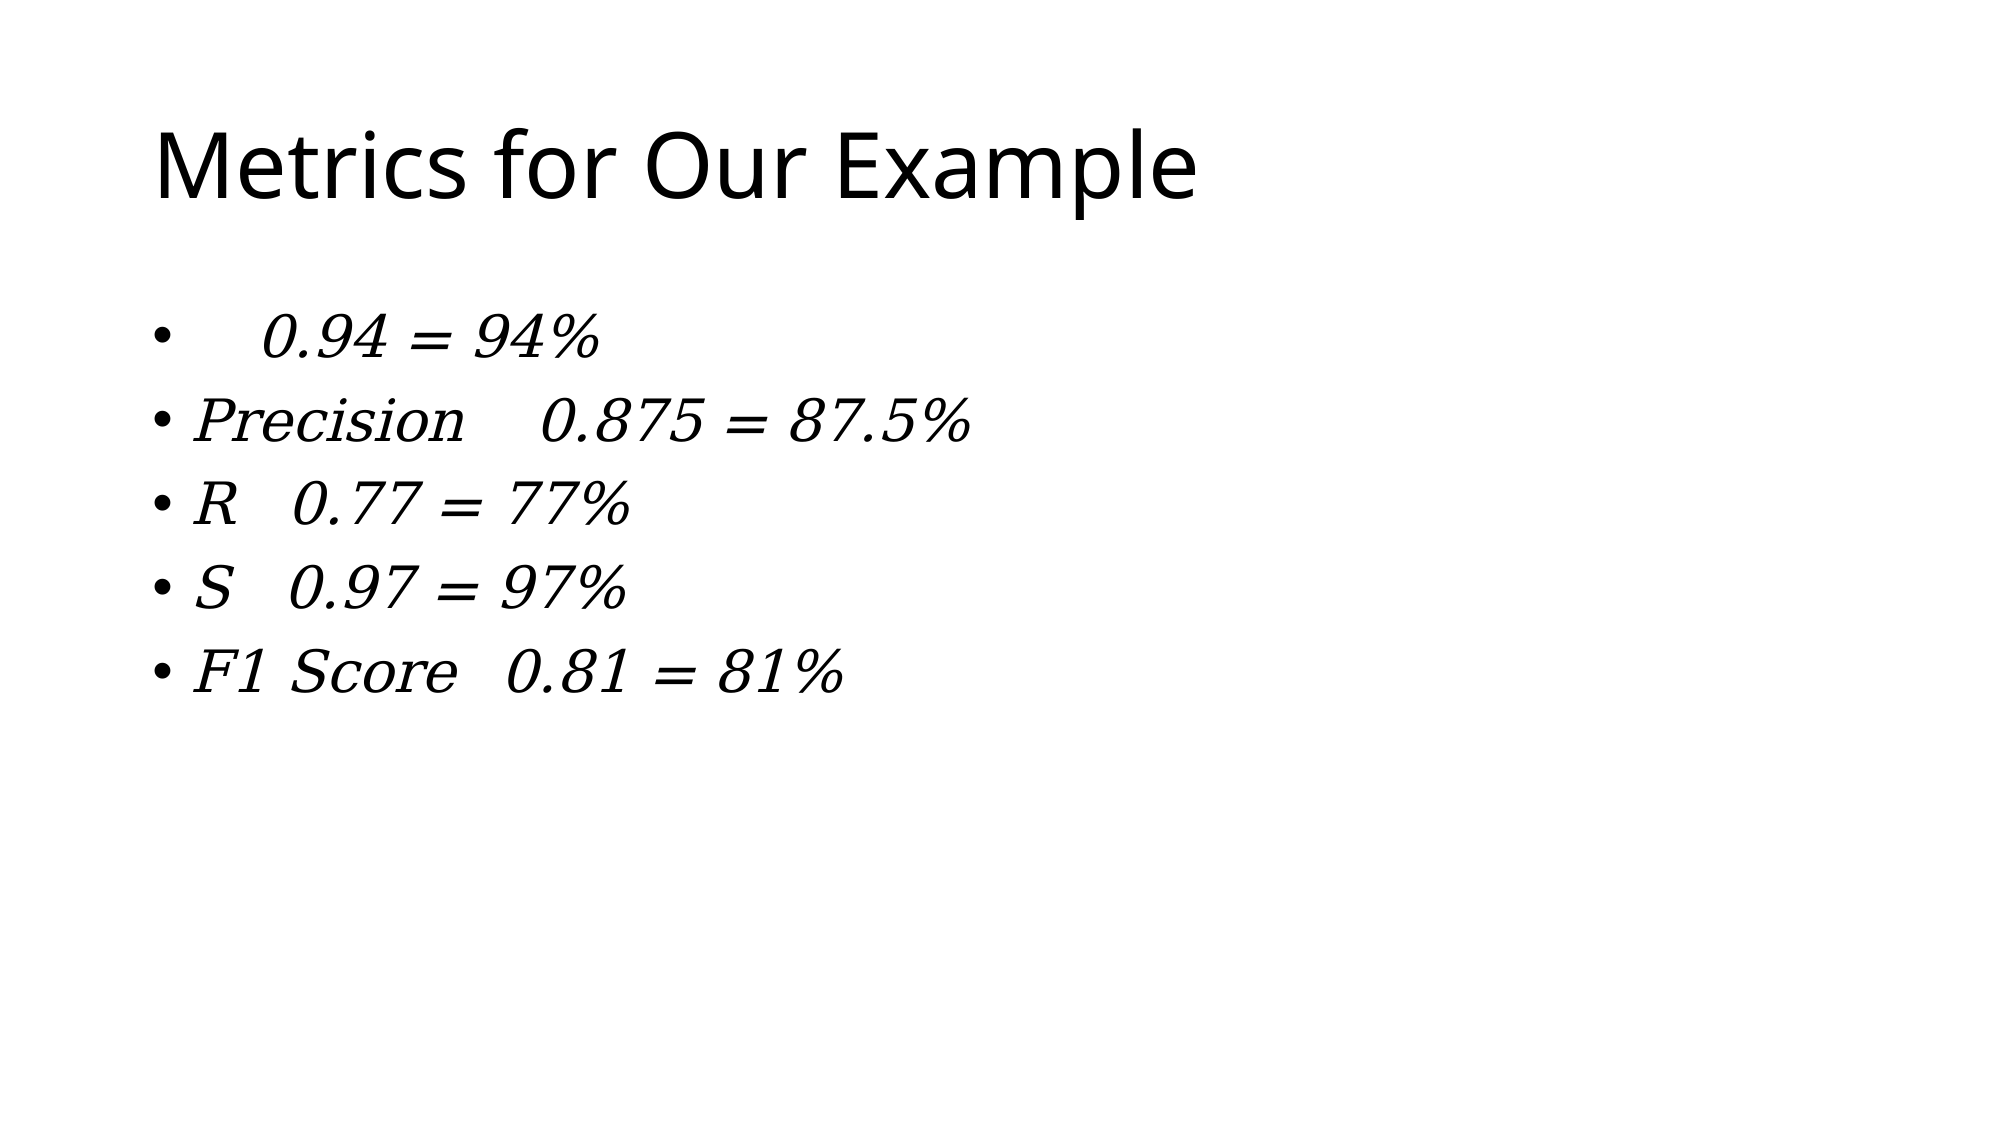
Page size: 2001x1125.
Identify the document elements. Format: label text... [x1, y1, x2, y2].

title Metrics for Our Example [137, 59, 1863, 278]
